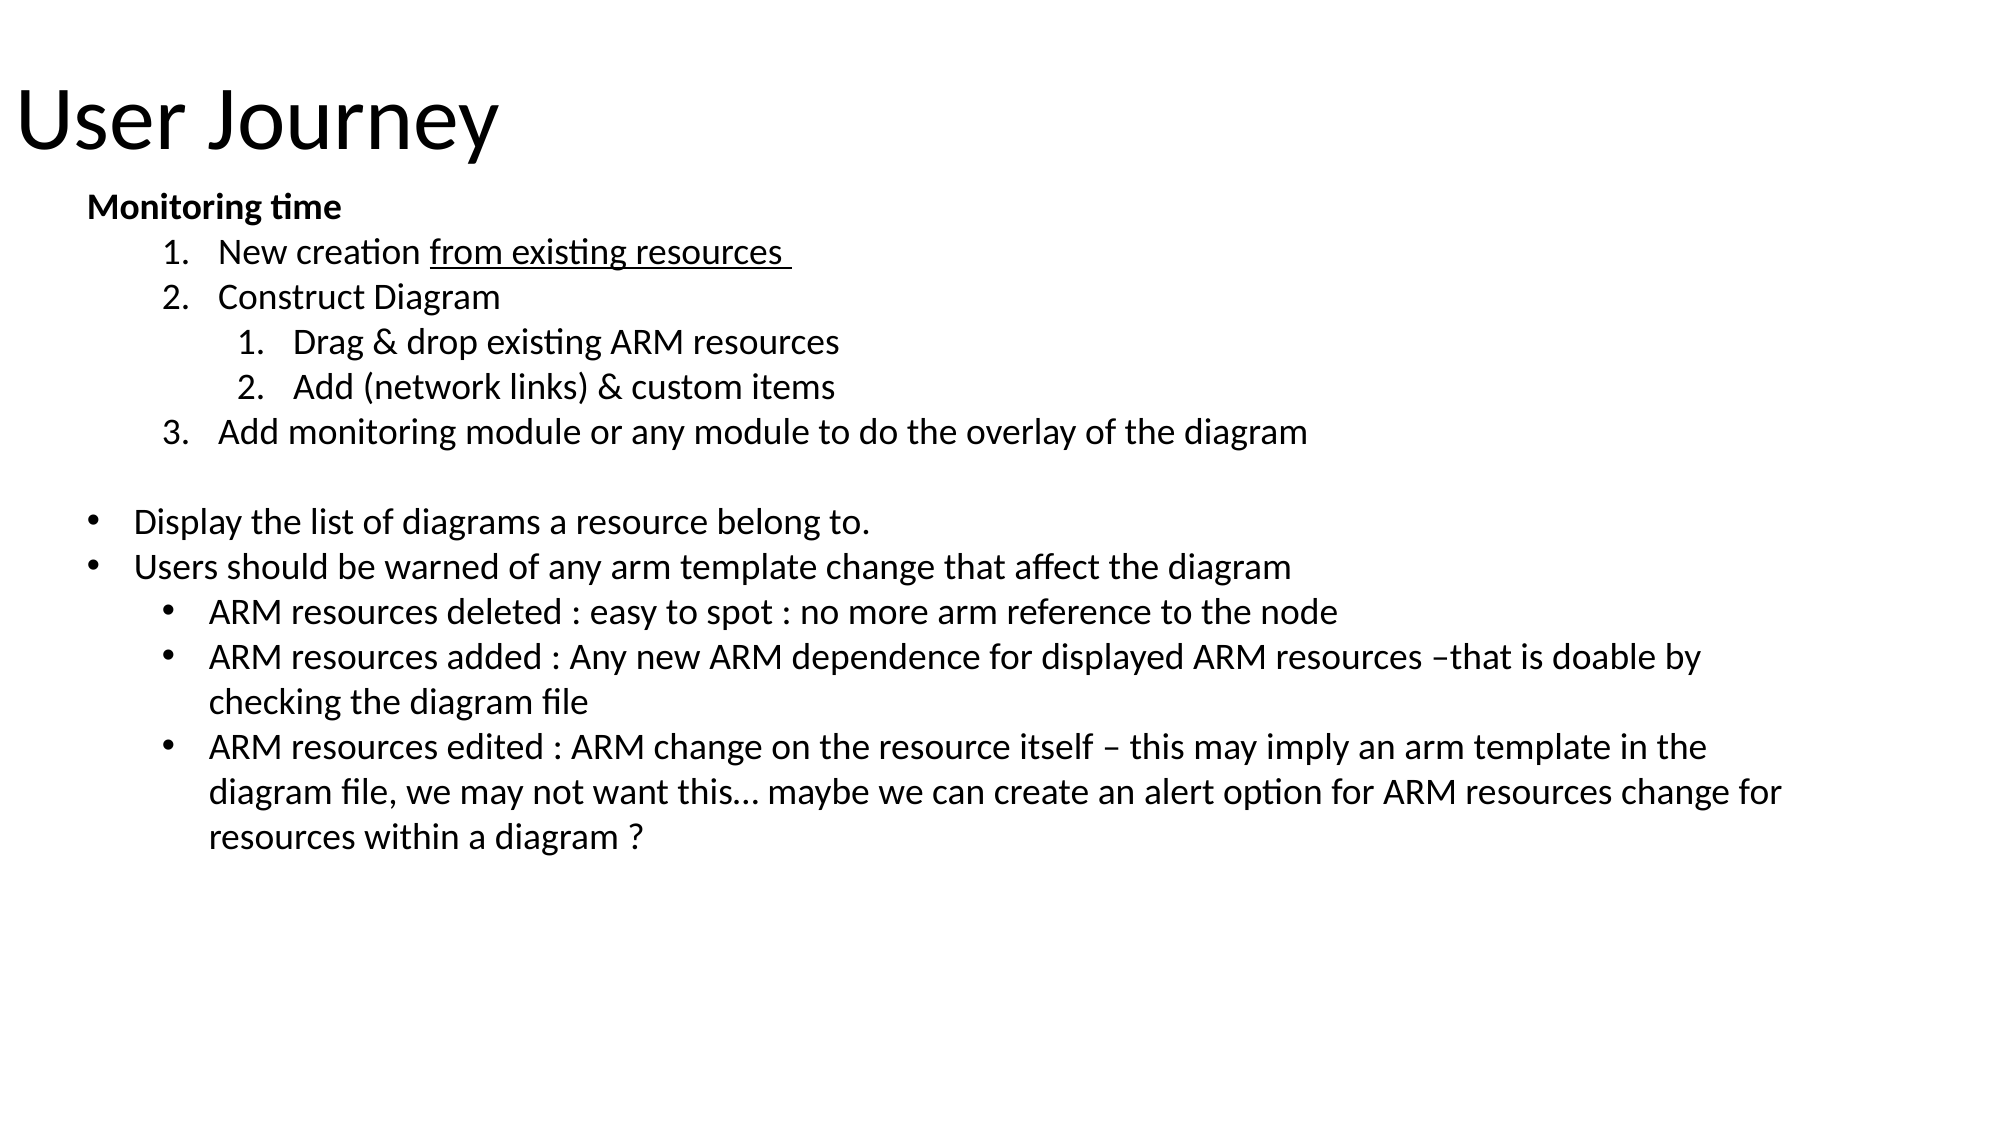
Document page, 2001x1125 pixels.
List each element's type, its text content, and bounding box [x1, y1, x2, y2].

text_box Monitoring time New creation from existing resources Construct Diagram Drag & drop existing ARM resources Add (network links) & custom items Add monitoring module or any module to do the overlay of the diagram Display the list of diagrams a resource belong to. Users should be warned of any arm template change that affect the diagram ARM resources deleted : easy to spot : no more arm reference to the node ARM resources added : Any new ARM dependence for displayed ARM resources –that is doable by checking the diagram file ARM resources edited : ARM change on the resource itself – this may imply an arm template in the diagram file, we may not want this… maybe we can create an alert option for ARM resources change for resources within a diagram ? [72, 174, 1842, 865]
title User Journey [0, 0, 1725, 218]
